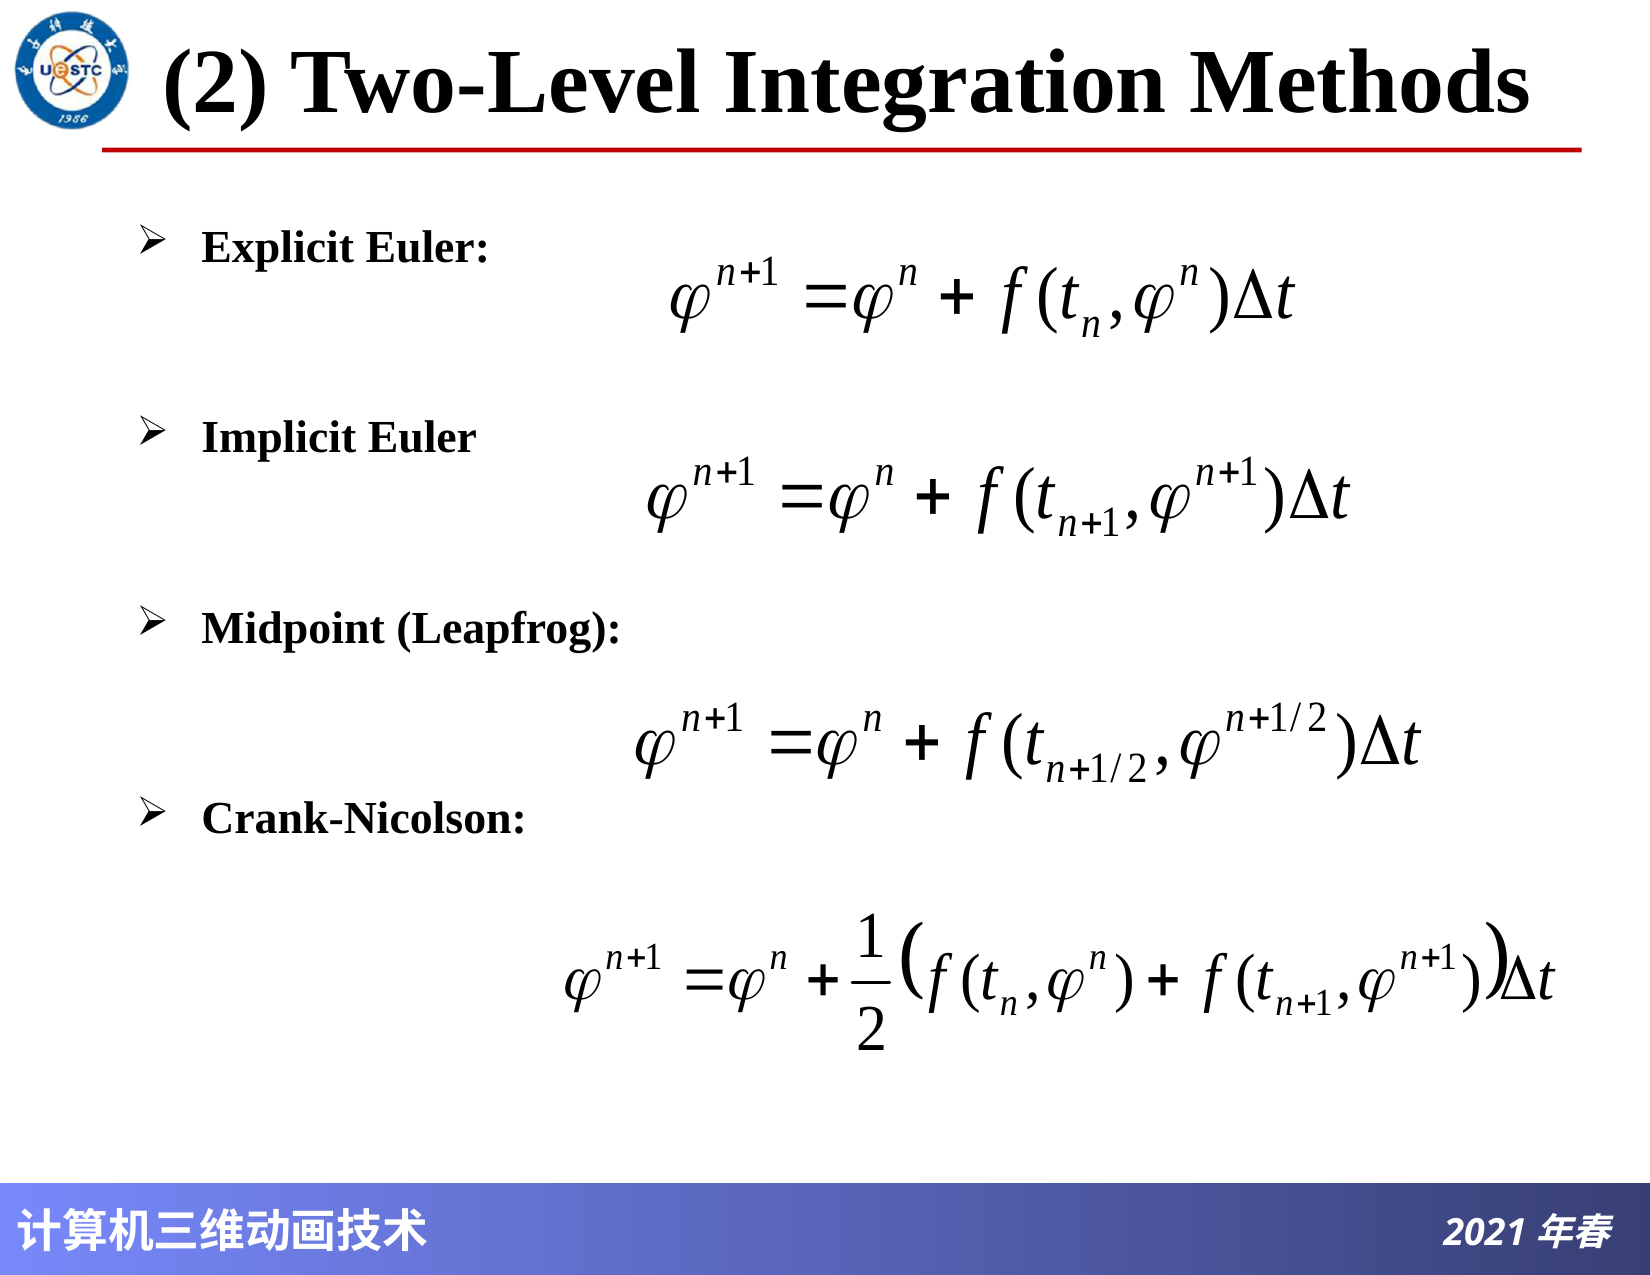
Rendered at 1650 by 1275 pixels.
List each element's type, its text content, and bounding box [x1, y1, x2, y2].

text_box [625, 684, 1433, 797]
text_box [637, 437, 1359, 551]
list Explicit Euler: Implicit Euler Midpoint (Leapfrog): Crank-Nicolson: [121, 215, 1575, 861]
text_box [555, 895, 1566, 1061]
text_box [660, 238, 1308, 352]
title (2) Two-Level Integration Methods [145, 11, 1611, 140]
picture [0, 0, 136, 140]
